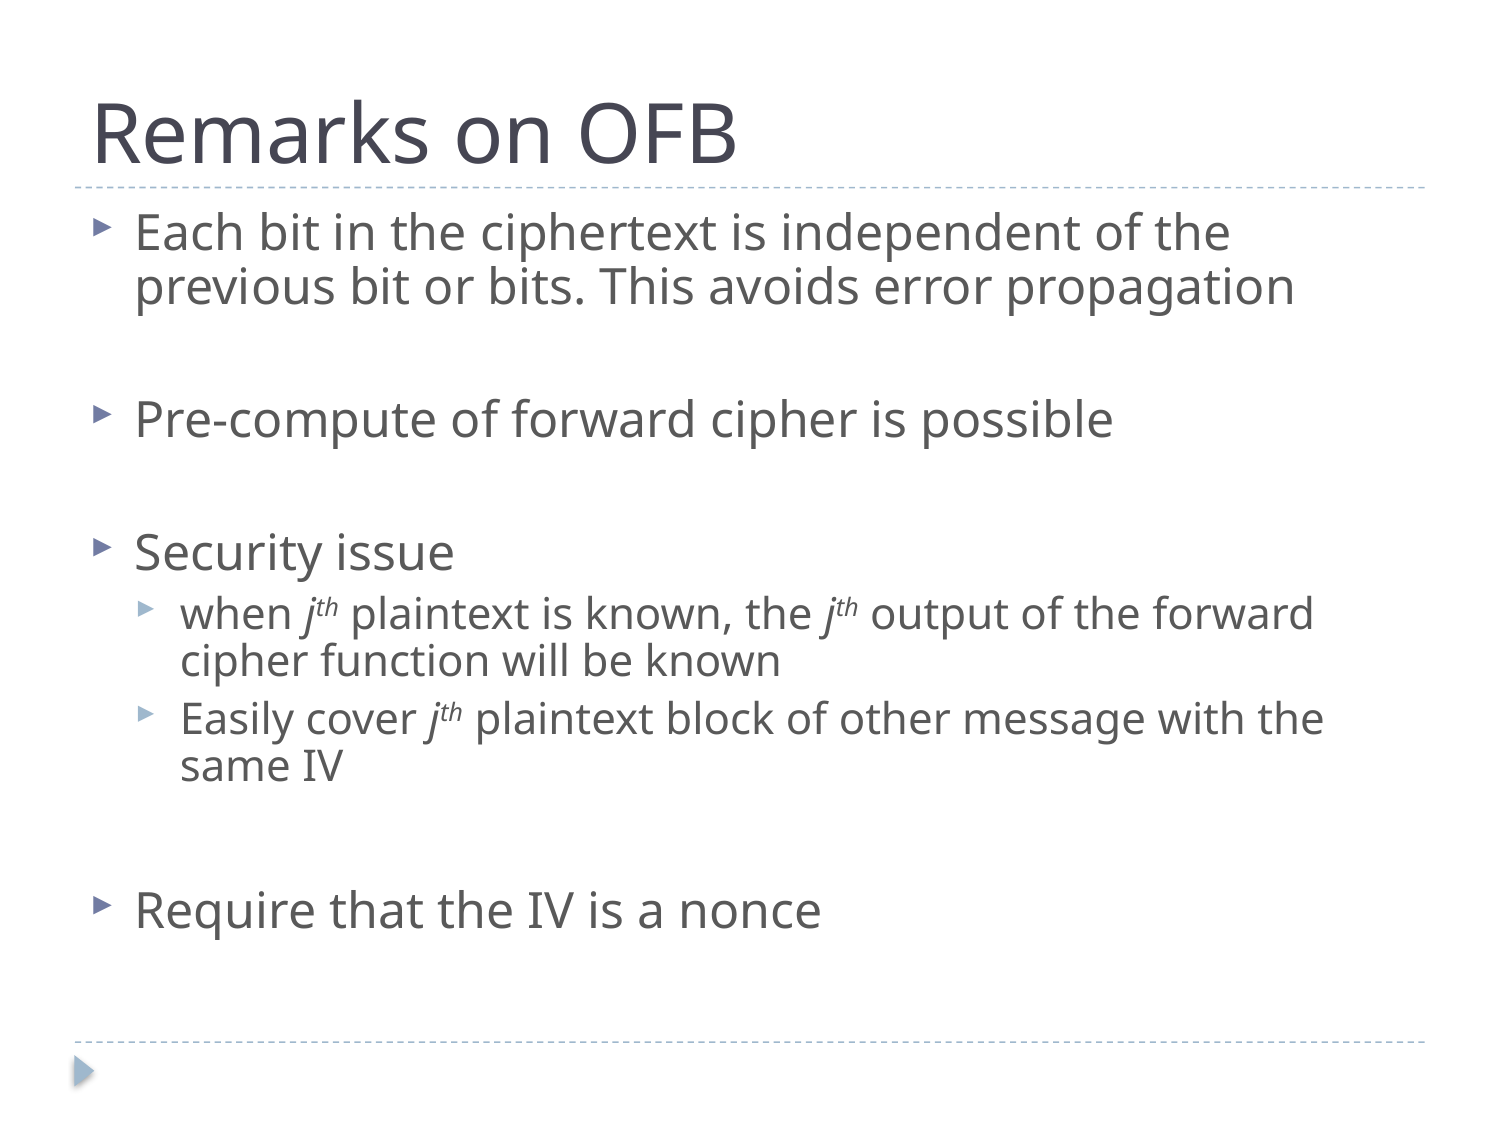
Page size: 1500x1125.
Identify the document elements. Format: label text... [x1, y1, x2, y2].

list Each bit in the ciphertext is independent of the previous bit or bits. This avoids error propagation Pre-compute of forward cipher is possible Security issue when jth plaintext is known, the jth output of the forward cipher function will be known Easily cover jth plaintext block of other message with the same IV Require that the IV is a nonce [75, 200, 1425, 1010]
title Remarks on OFB [75, 24, 1425, 188]
